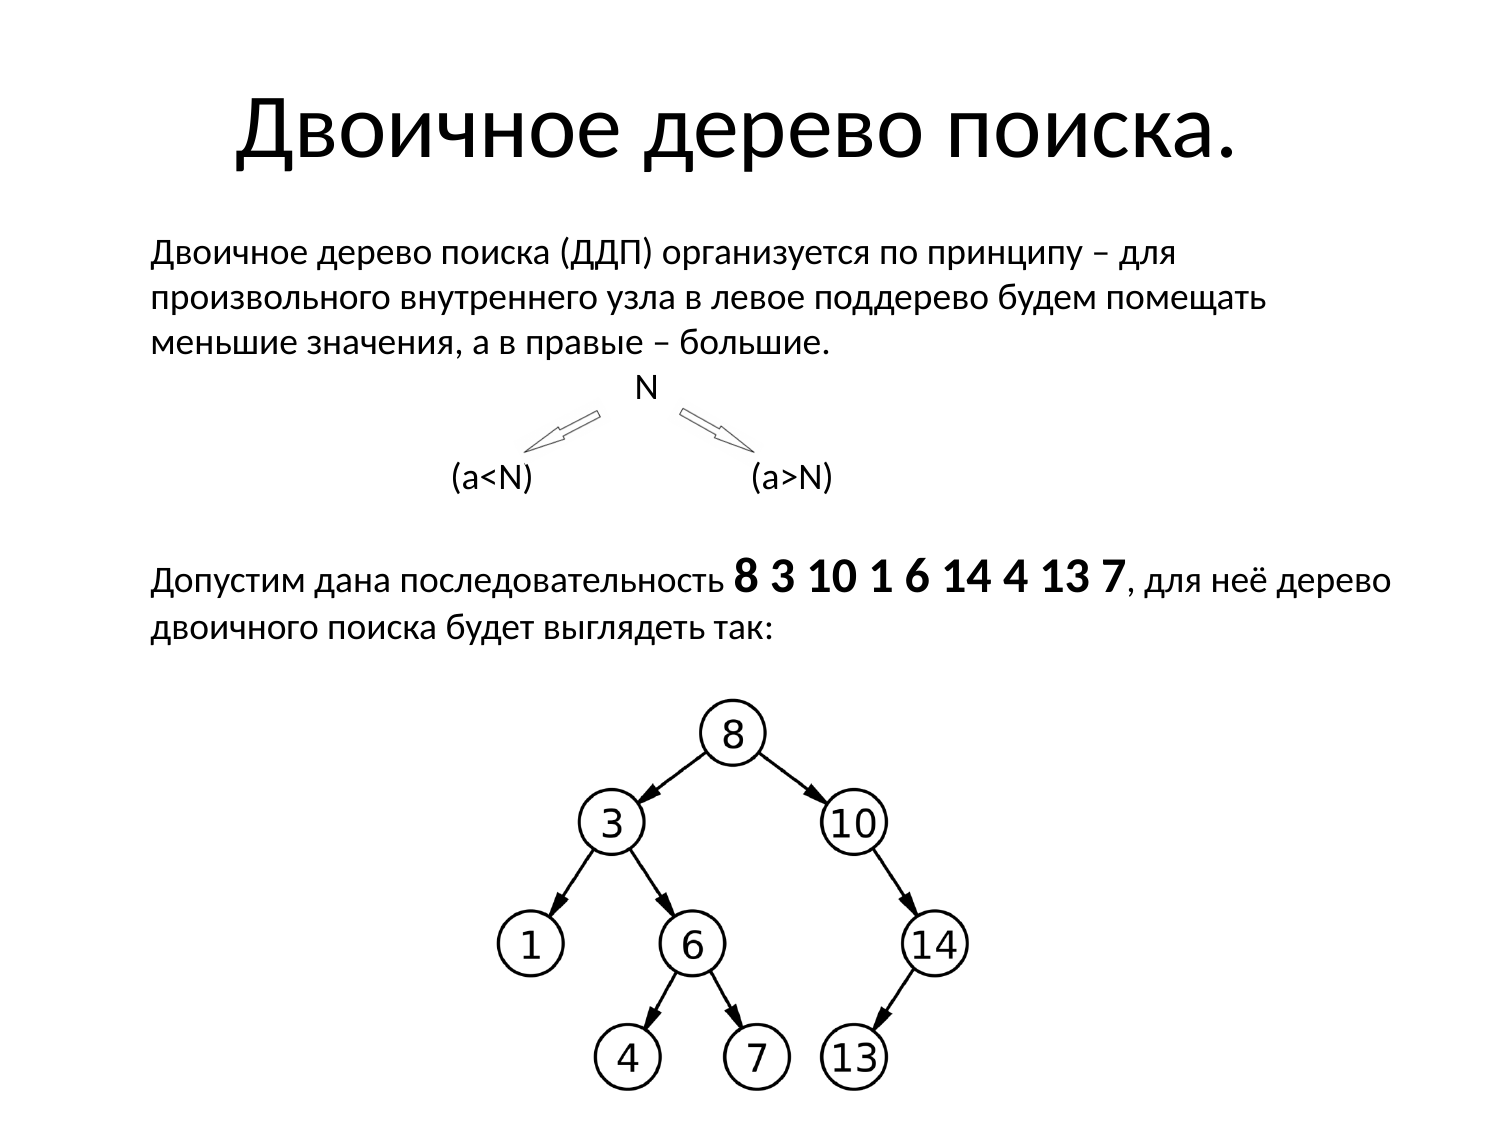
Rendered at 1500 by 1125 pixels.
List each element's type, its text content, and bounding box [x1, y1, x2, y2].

picture [667, 398, 764, 466]
title Двоичное дерево поиска. [100, 0, 1376, 242]
picture [514, 398, 611, 464]
picture [489, 692, 975, 1097]
text_box Двоичное дерево поиска (ДДП) организуется по принципу – для произвольного внутреннего узла в левое поддерево будем помещать меньшие значения, а в правые – большие. N (a<N) (a>N) Допустим дана последовательность 8 3 10 1 6 14 4 13 7, для неё дерево двоичного поиска будет выглядеть так: [135, 219, 1435, 880]
